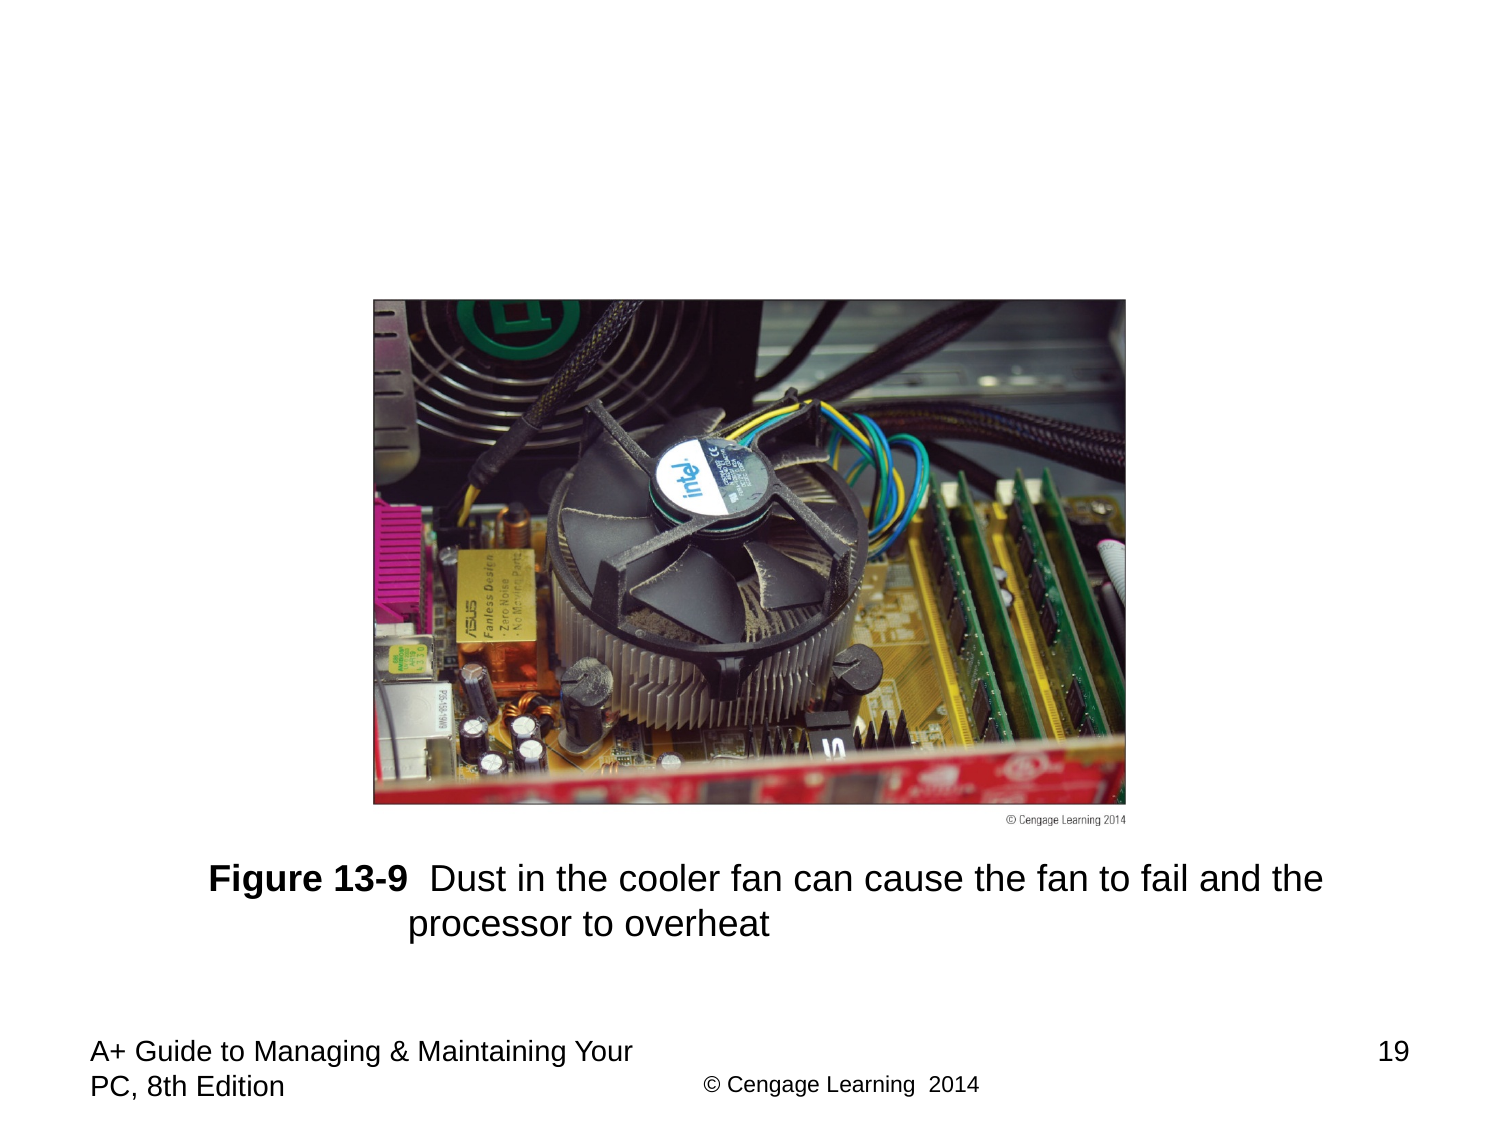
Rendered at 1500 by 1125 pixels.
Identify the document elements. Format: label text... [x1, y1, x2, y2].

text_box Figure 13-9 Dust in the cooler fan can cause the fan to fail and the processor to overheat [193, 846, 1340, 952]
slide_number 19 [1074, 1024, 1426, 1103]
footer A+ Guide to Managing & Maintaining Your PC, 8th Edition [74, 1024, 663, 1103]
picture [373, 299, 1127, 826]
